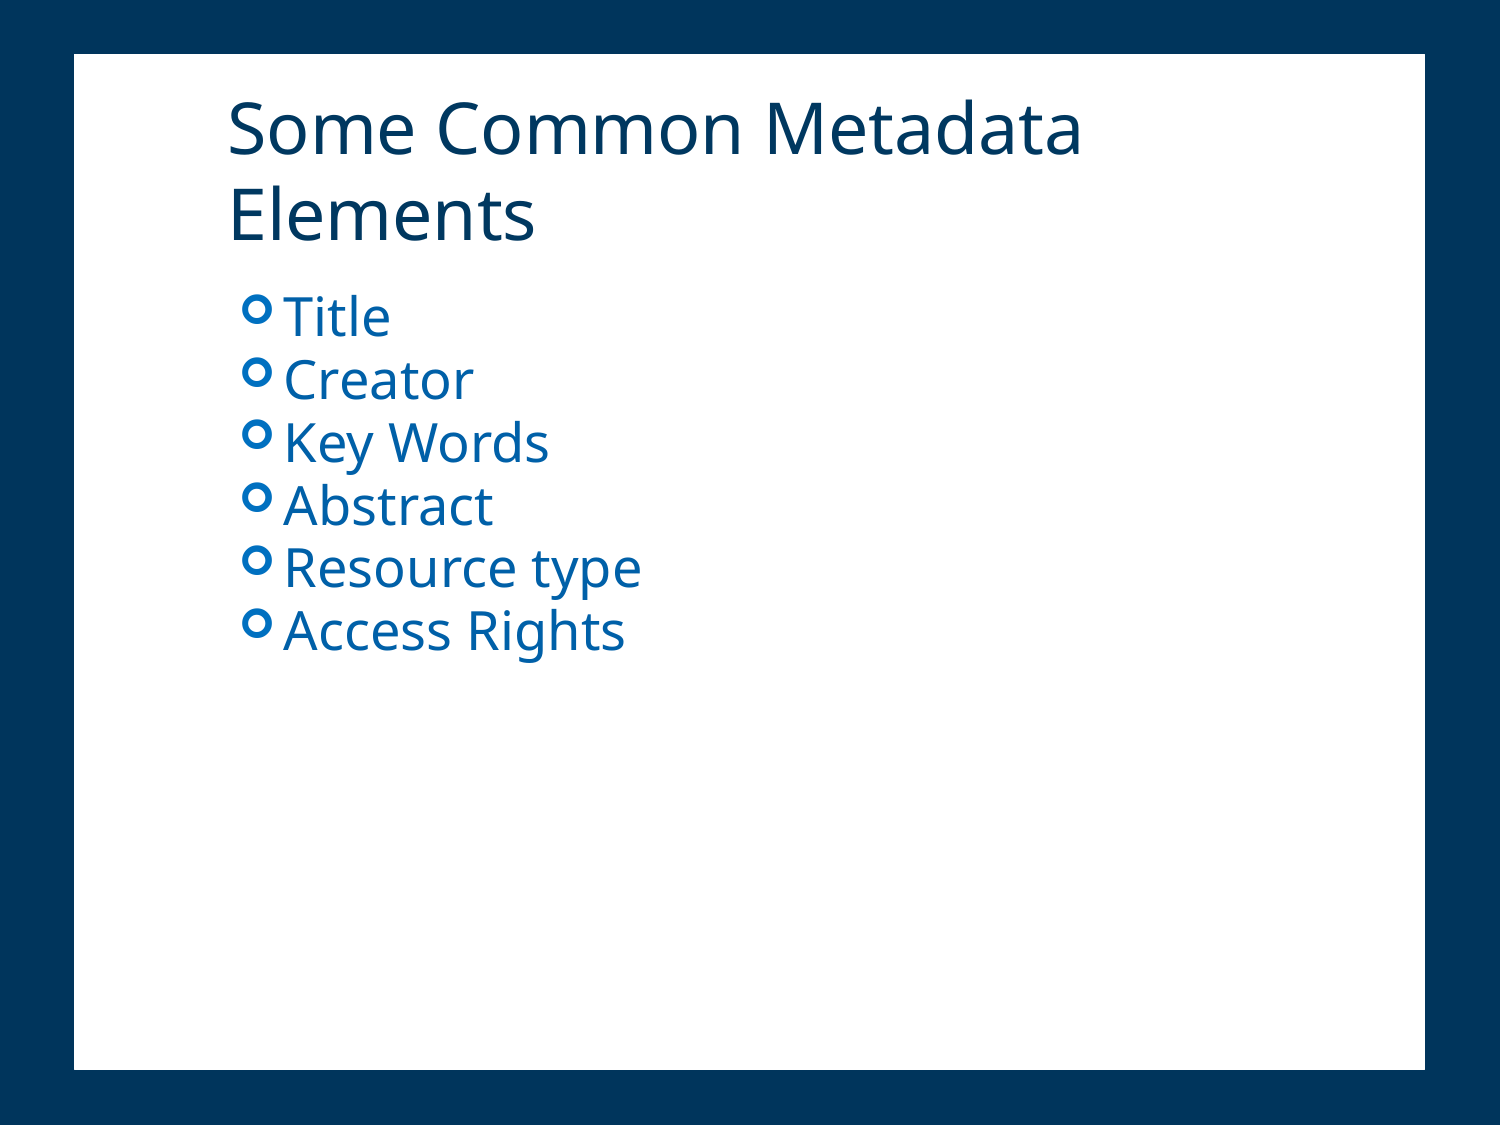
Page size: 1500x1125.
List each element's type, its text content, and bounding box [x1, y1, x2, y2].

title Some Common Metadata Elements [212, 75, 1365, 263]
list Title Creator Key Words Abstract Resource type Access Rights [212, 287, 1325, 863]
